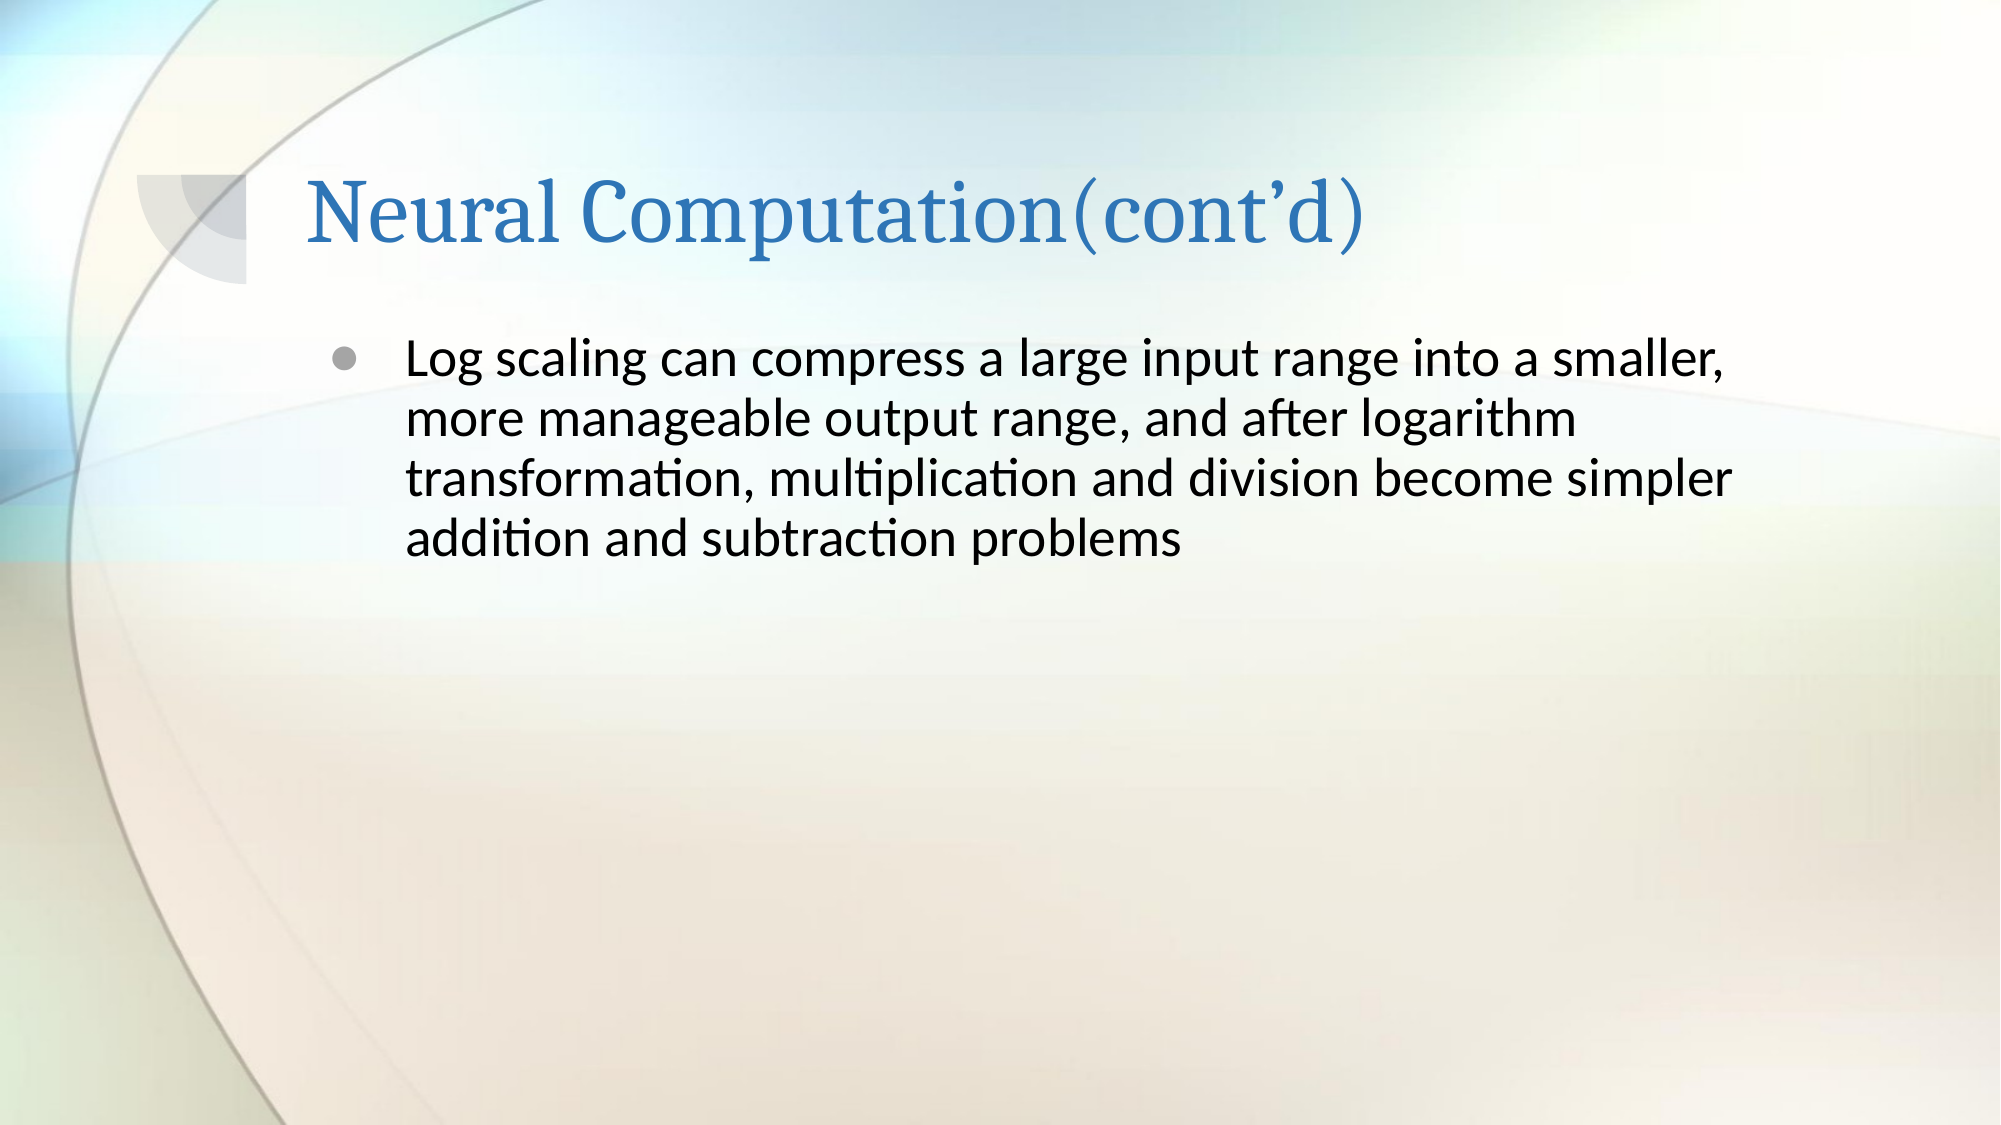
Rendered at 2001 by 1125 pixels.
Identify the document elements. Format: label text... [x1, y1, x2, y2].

picture [0, 0, 2001, 1125]
title Neural Computation(cont’d) [285, 130, 1823, 259]
list Log scaling can compress a large input range into a smaller, more manageable output range, and after logarithm transformation, multiplication and division become simpler addition and subtraction problems [285, 308, 1823, 992]
